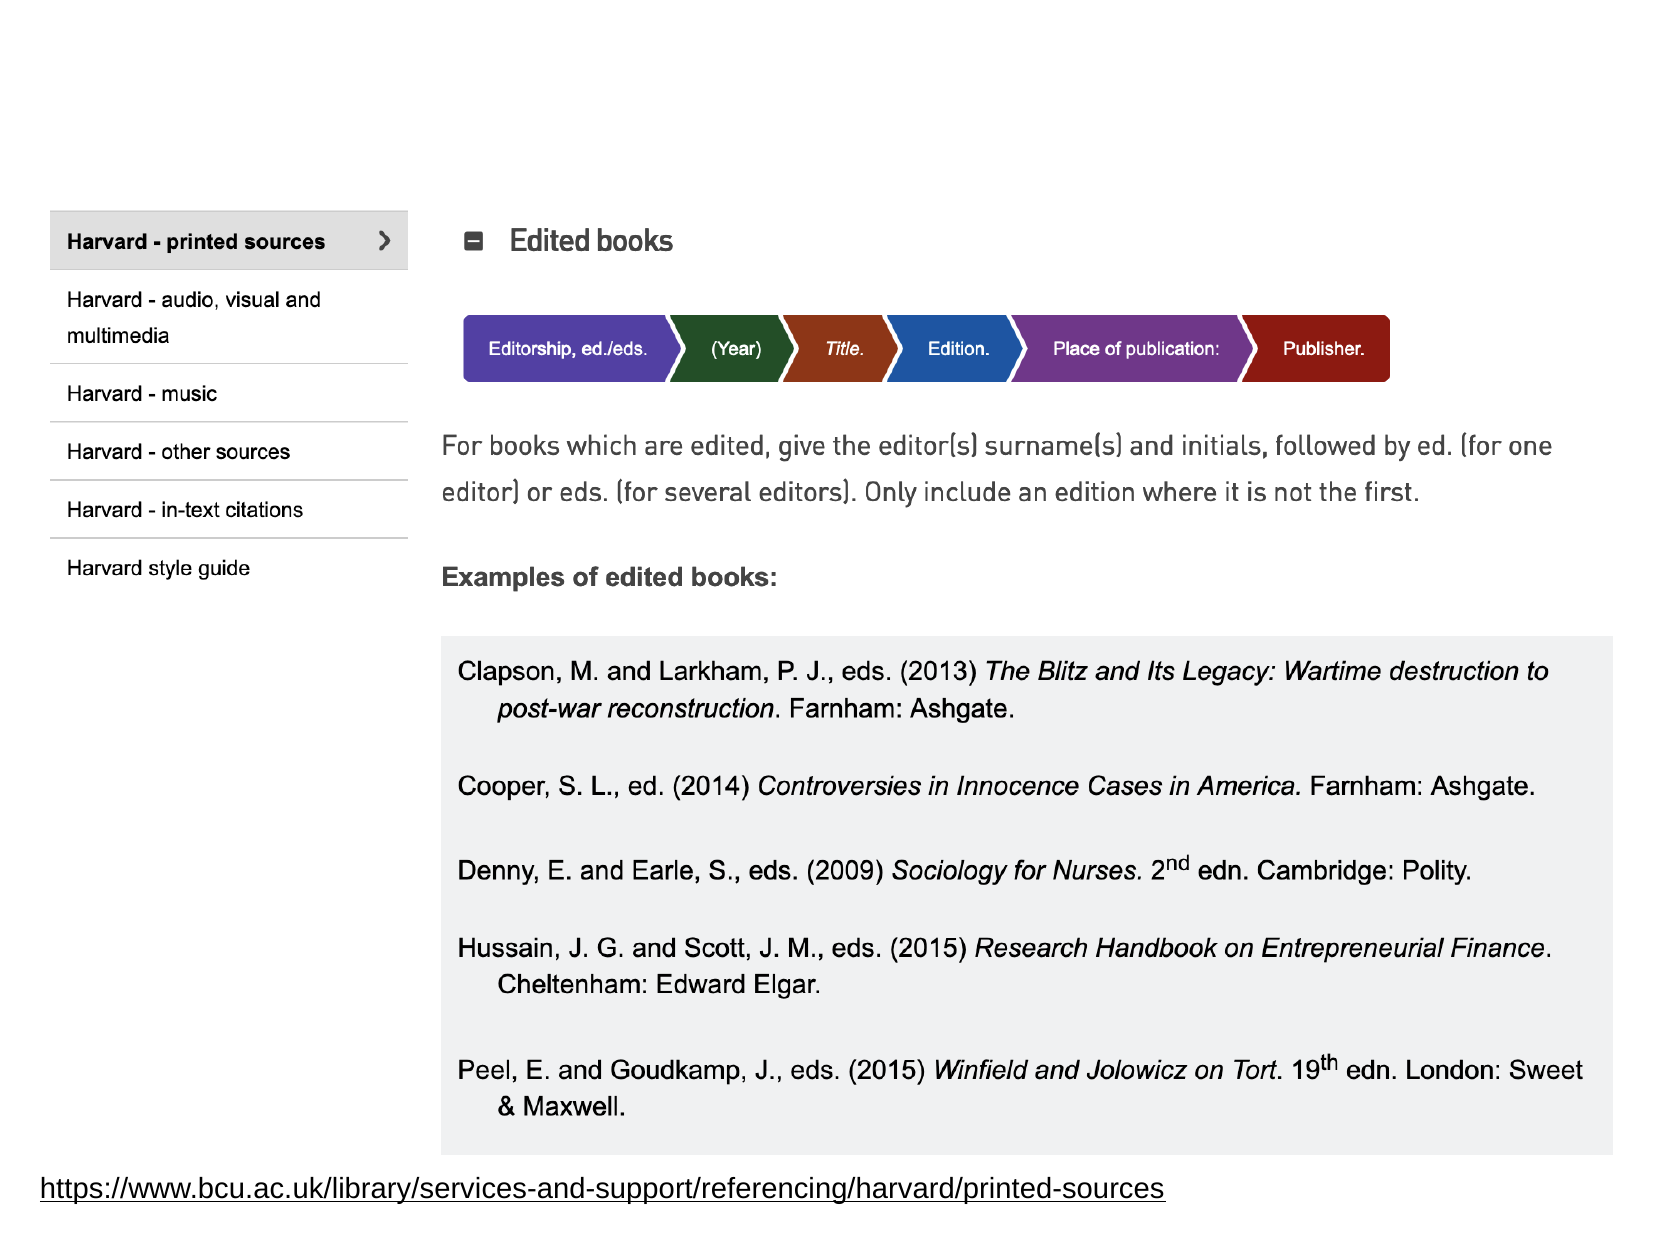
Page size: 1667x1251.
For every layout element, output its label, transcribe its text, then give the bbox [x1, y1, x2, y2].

picture [24, 200, 1642, 1156]
text_box https://www.bcu.ac.uk/library/services-and-support/referencing/harvard/printed-sources [24, 1162, 1624, 1220]
